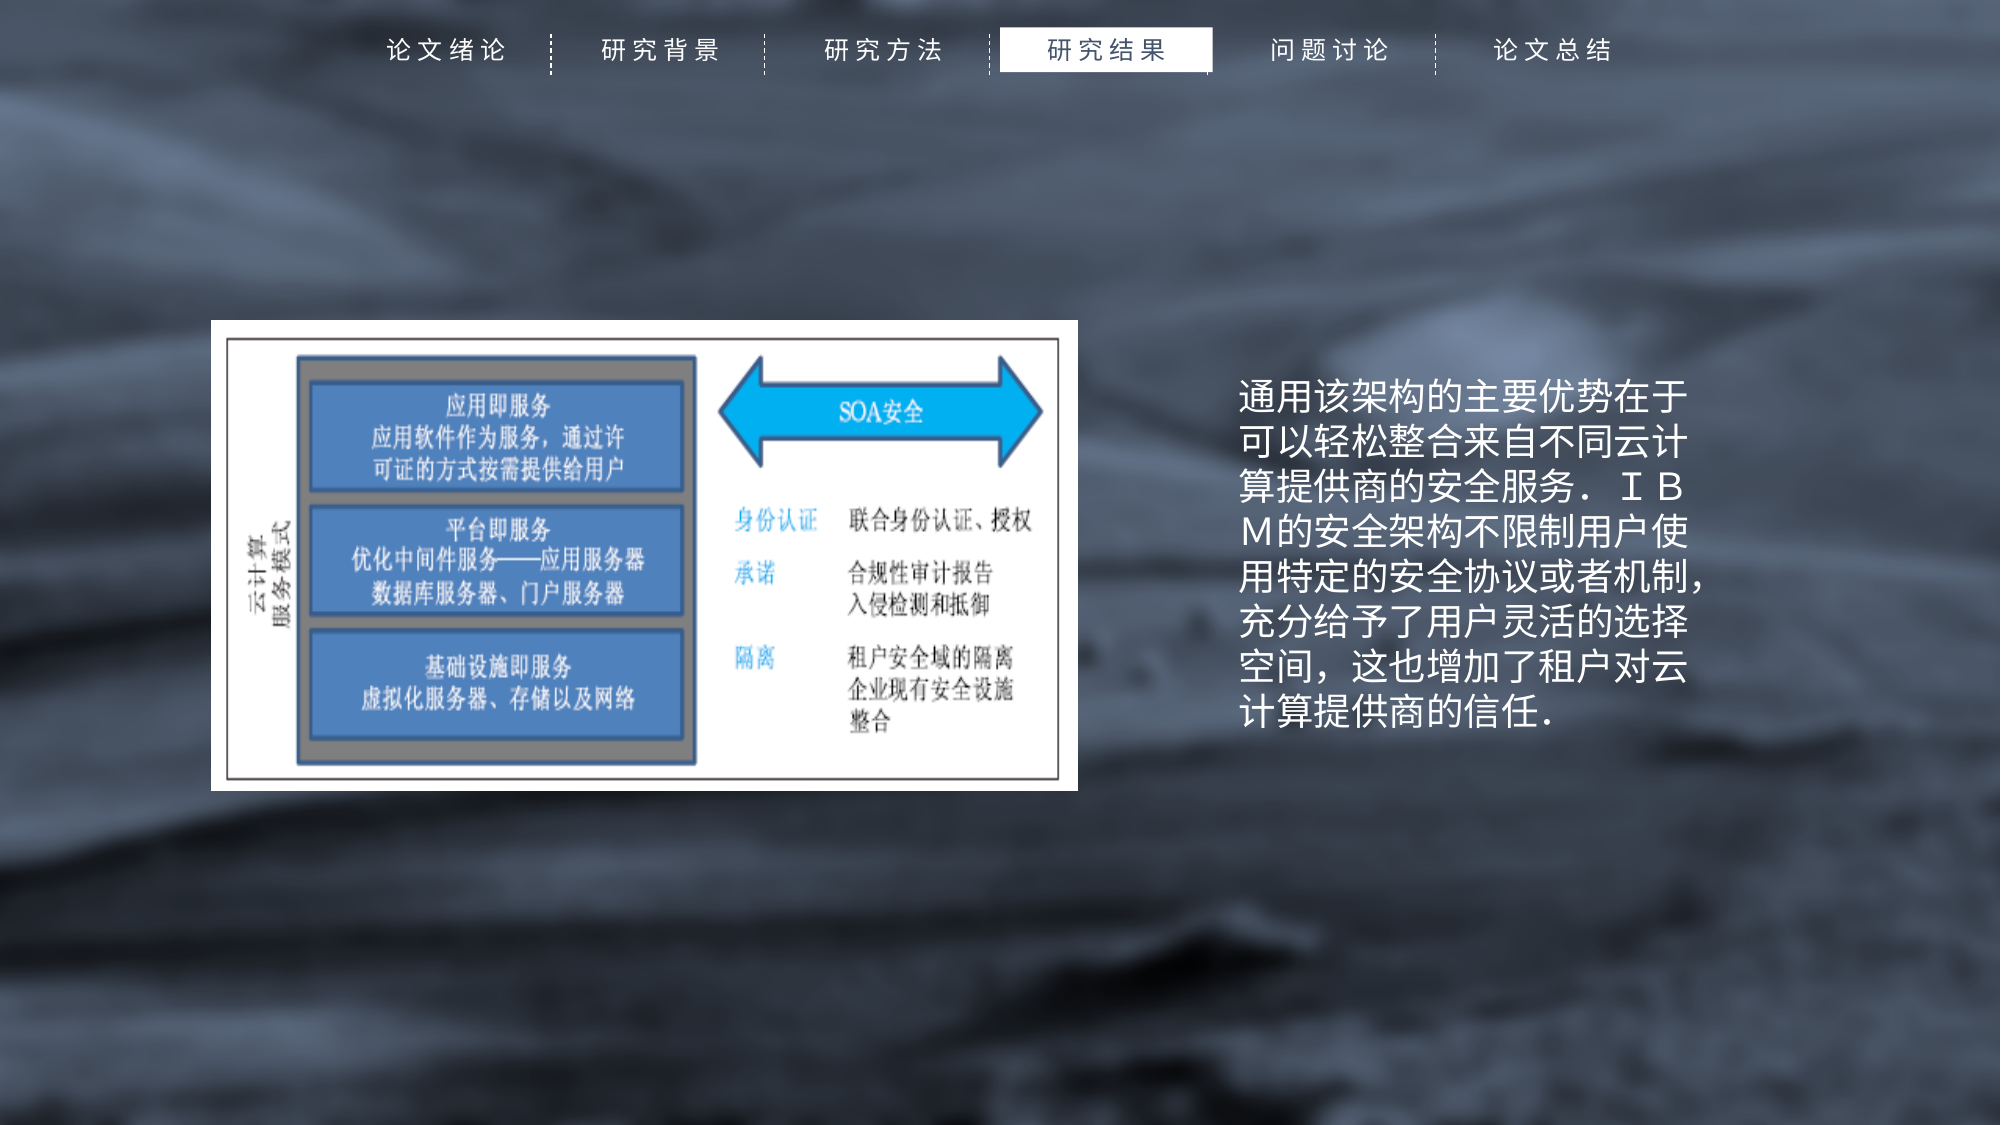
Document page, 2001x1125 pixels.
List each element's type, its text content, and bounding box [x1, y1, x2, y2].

picture [211, 319, 1078, 791]
text_box 研究背景 [554, 27, 767, 73]
text_box 论文总结 [1446, 27, 1659, 73]
text_box 通用该架构的主要优势在于可以轻松整合来自不同云计算提供商的安全服务．ＩＢＭ的安全架构不限制用户使用特定的安全协议或者机制，充分给予了用户灵活的选择空间，这也增加了租户对云计算提供商的信任． [1223, 365, 1720, 741]
text_box 研究结果 [1000, 27, 1213, 73]
text_box 研究方法 [777, 27, 990, 73]
text_box 问题讨论 [1223, 27, 1436, 73]
text_box 论文绪论 [341, 27, 551, 73]
